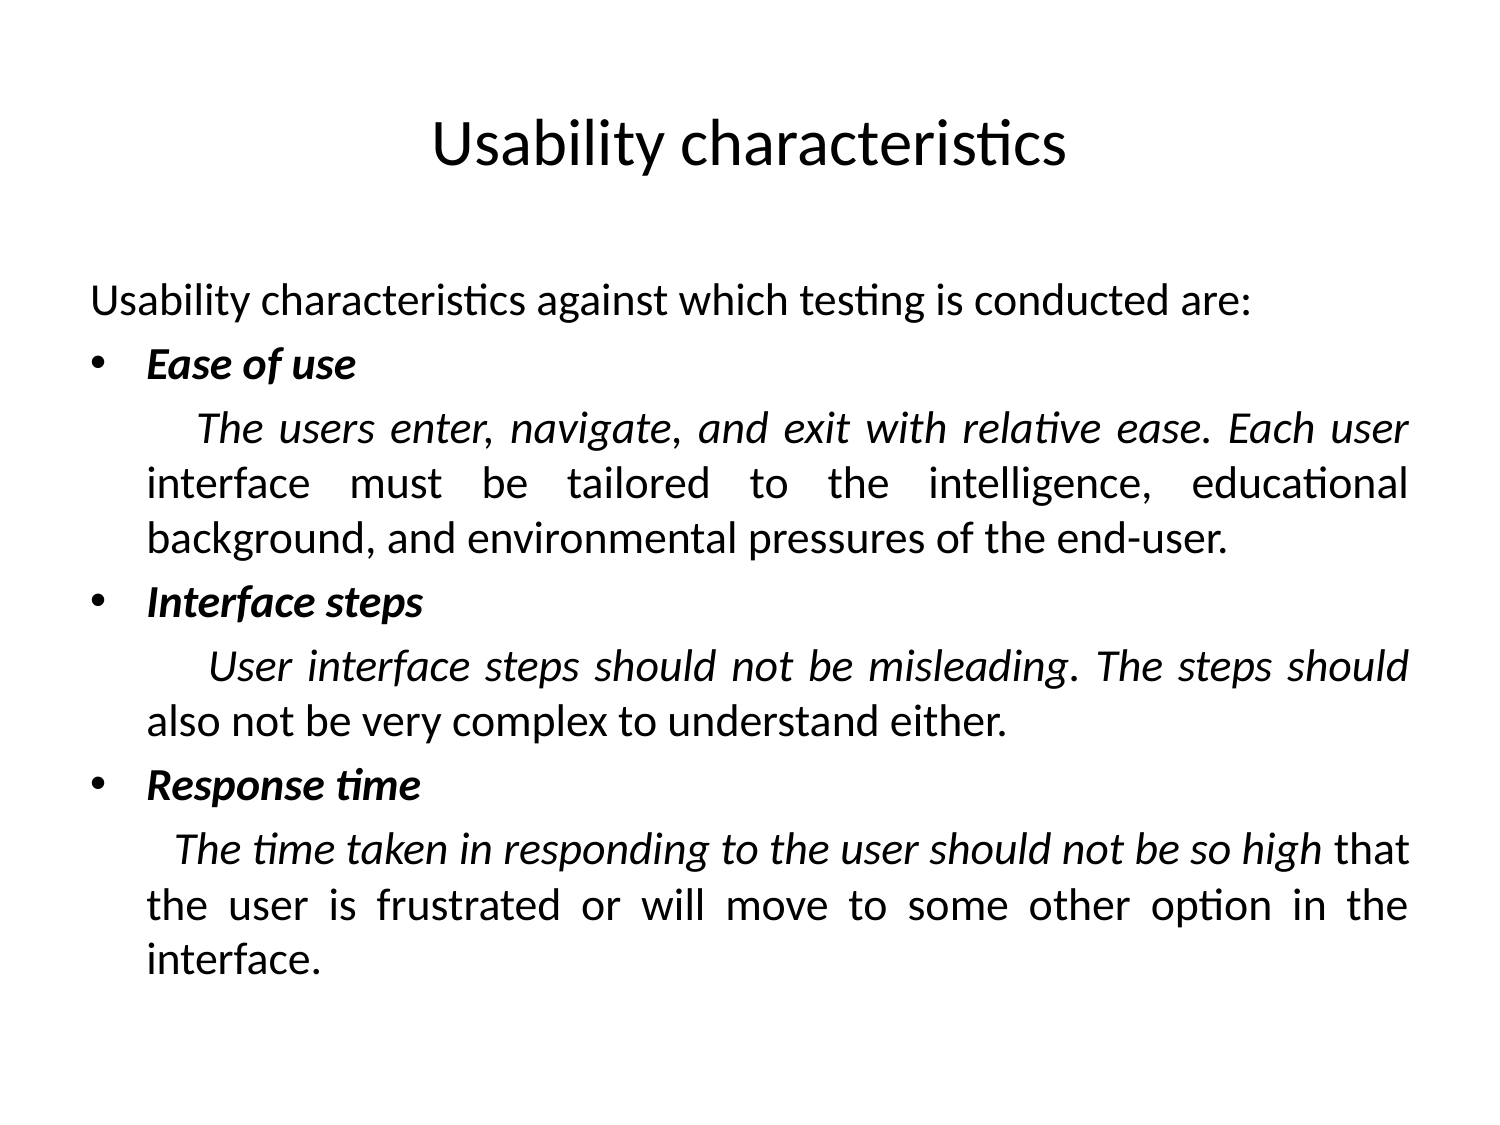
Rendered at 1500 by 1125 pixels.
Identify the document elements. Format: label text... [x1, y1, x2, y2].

title Usability characteristics [75, 45, 1425, 233]
list Usability characteristics against which testing is conducted are: Ease of use The users enter, navigate, and exit with relative ease. Each user interface must be tailored to the intelligence, educational background, and environmental pressures of the end-user. Interface steps User interface steps should not be misleading. The steps should also not be very complex to understand either. Response time The time taken in responding to the user should not be so high that the user is frustrated or will move to some other option in the interface. [75, 262, 1425, 1005]
